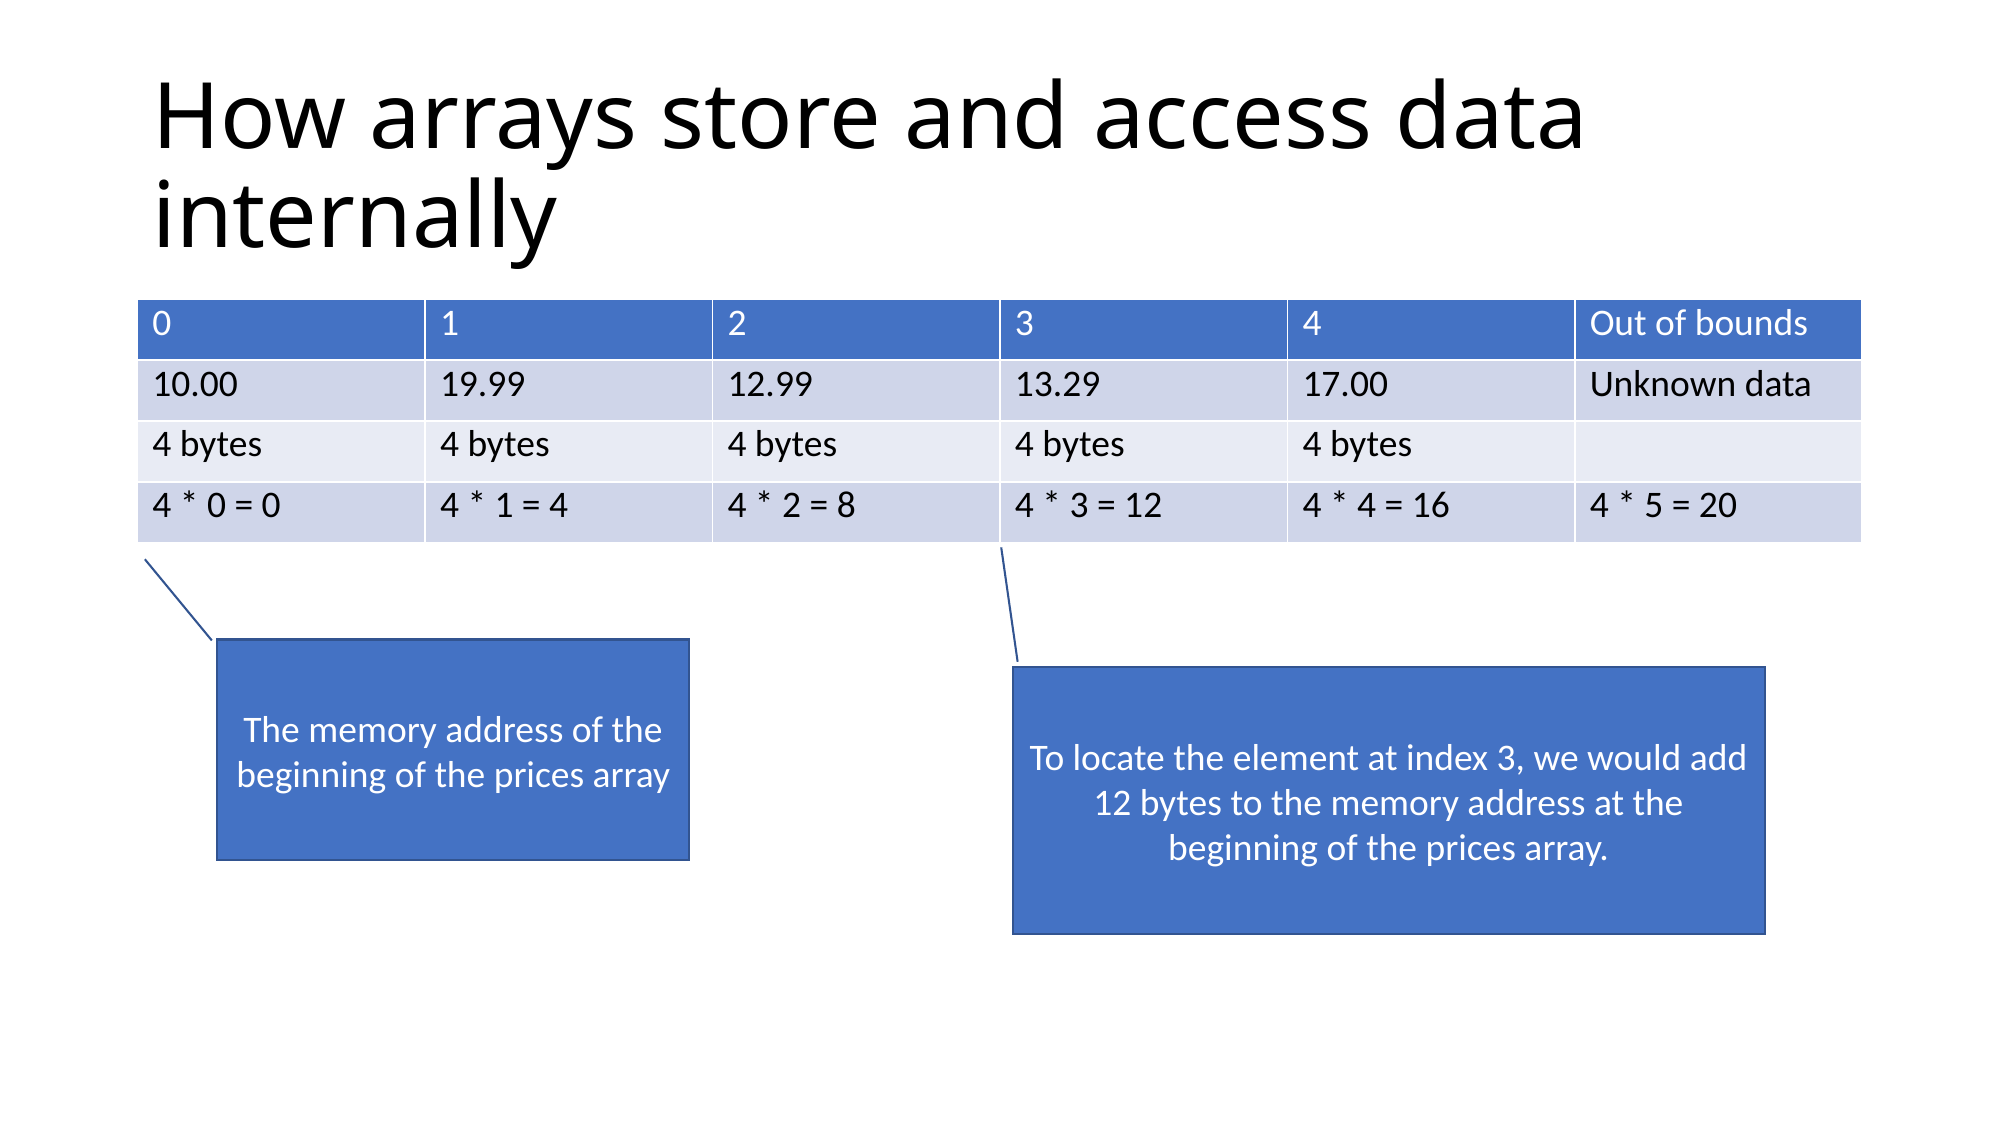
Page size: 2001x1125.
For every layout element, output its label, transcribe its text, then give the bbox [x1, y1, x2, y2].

table_cell 4 * 0 = 0 [138, 483, 424, 542]
table_cell 4 bytes [138, 422, 424, 481]
table_cell 4 * 5 = 20 [1576, 483, 1861, 542]
text_box To locate the element at index 3, we would add 12 bytes to the memory address at the beginning of the prices array. [1012, 666, 1766, 935]
table_cell Unknown data [1576, 361, 1861, 420]
table_cell 4 * 2 = 8 [713, 483, 999, 542]
table_header 1 [426, 300, 712, 359]
table_cell 4 bytes [1288, 422, 1574, 481]
table_cell 4 * 1 = 4 [426, 483, 712, 542]
table_cell 4 * 4 = 16 [1288, 483, 1574, 542]
text_box The memory address of the beginning of the prices array [144, 558, 213, 642]
table_header Out of bounds [1576, 300, 1861, 359]
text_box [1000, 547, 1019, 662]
table_header 2 [713, 300, 999, 359]
table_header 4 [1288, 300, 1574, 359]
table_cell 13.29 [1001, 361, 1287, 420]
text_box The memory address of the beginning of the prices array [216, 638, 690, 861]
table_cell 17.00 [1288, 361, 1574, 420]
table_cell 4 bytes [713, 422, 999, 481]
table_cell 4 bytes [426, 422, 712, 481]
table_cell [1576, 422, 1861, 481]
table_cell 19.99 [426, 361, 712, 420]
title How arrays store and access data internally [137, 59, 1863, 278]
table_header 0 [138, 300, 424, 359]
table_cell 4 bytes [1001, 422, 1287, 481]
table_cell 4 * 3 = 12 [1001, 483, 1287, 542]
table_header 3 [1001, 300, 1287, 359]
table_cell 12.99 [713, 361, 999, 420]
table_cell 10.00 [138, 361, 424, 420]
